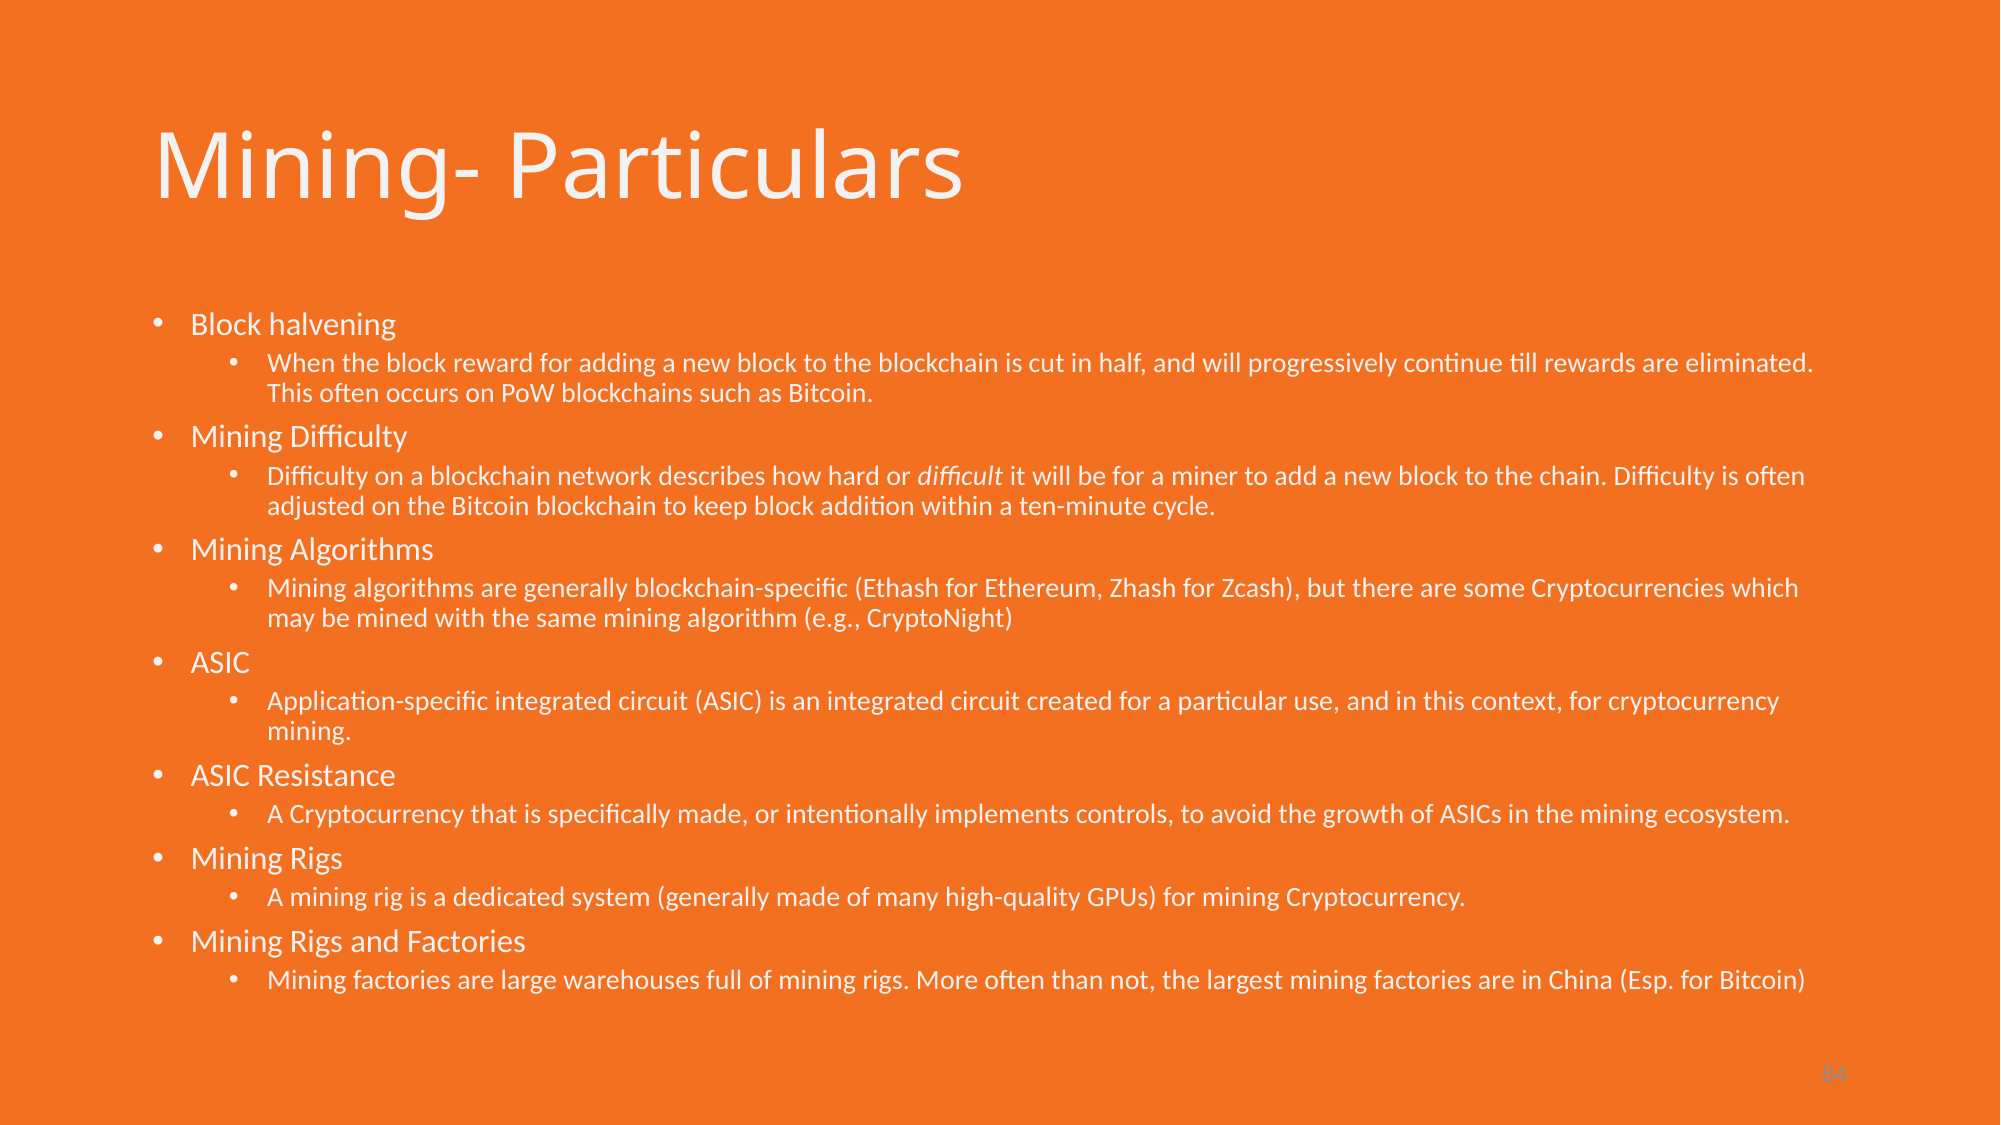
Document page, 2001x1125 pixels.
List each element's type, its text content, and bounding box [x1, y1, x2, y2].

title Mining- Particulars [137, 59, 1863, 278]
slide_number 84 [1412, 1042, 1863, 1103]
list Block halvening When the block reward for adding a new block to the blockchain is cut in half, and will progressively continue till rewards are eliminated. This often occurs on PoW blockchains such as Bitcoin. Mining Difficulty Difficulty on a blockchain network describes how hard or difficult it will be for a miner to add a new block to the chain. Difficulty is often adjusted on the Bitcoin blockchain to keep block addition within a ten-minute cycle. Mining Algorithms Mining algorithms are generally blockchain-specific (Ethash for Ethereum, Zhash for Zcash), but there are some Cryptocurrencies which may be mined with the same mining algorithm (e.g., CryptoNight) ASIC Application-specific integrated circuit (ASIC) is an integrated circuit created for a particular use, and in this context, for cryptocurrency mining. ASIC Resistance A Cryptocurrency that is specifically made, or intentionally implements controls, to avoid the growth of ASICs in the mining ecosystem. Mining Rigs A mining rig is a dedicated system (generally made of many high-quality GPUs) for mining Cryptocurrency. Mining Rigs and Factories Mining factories are large warehouses full of mining rigs. More often than not, the largest mining factories are in China (Esp. for Bitcoin) [137, 299, 1863, 1014]
